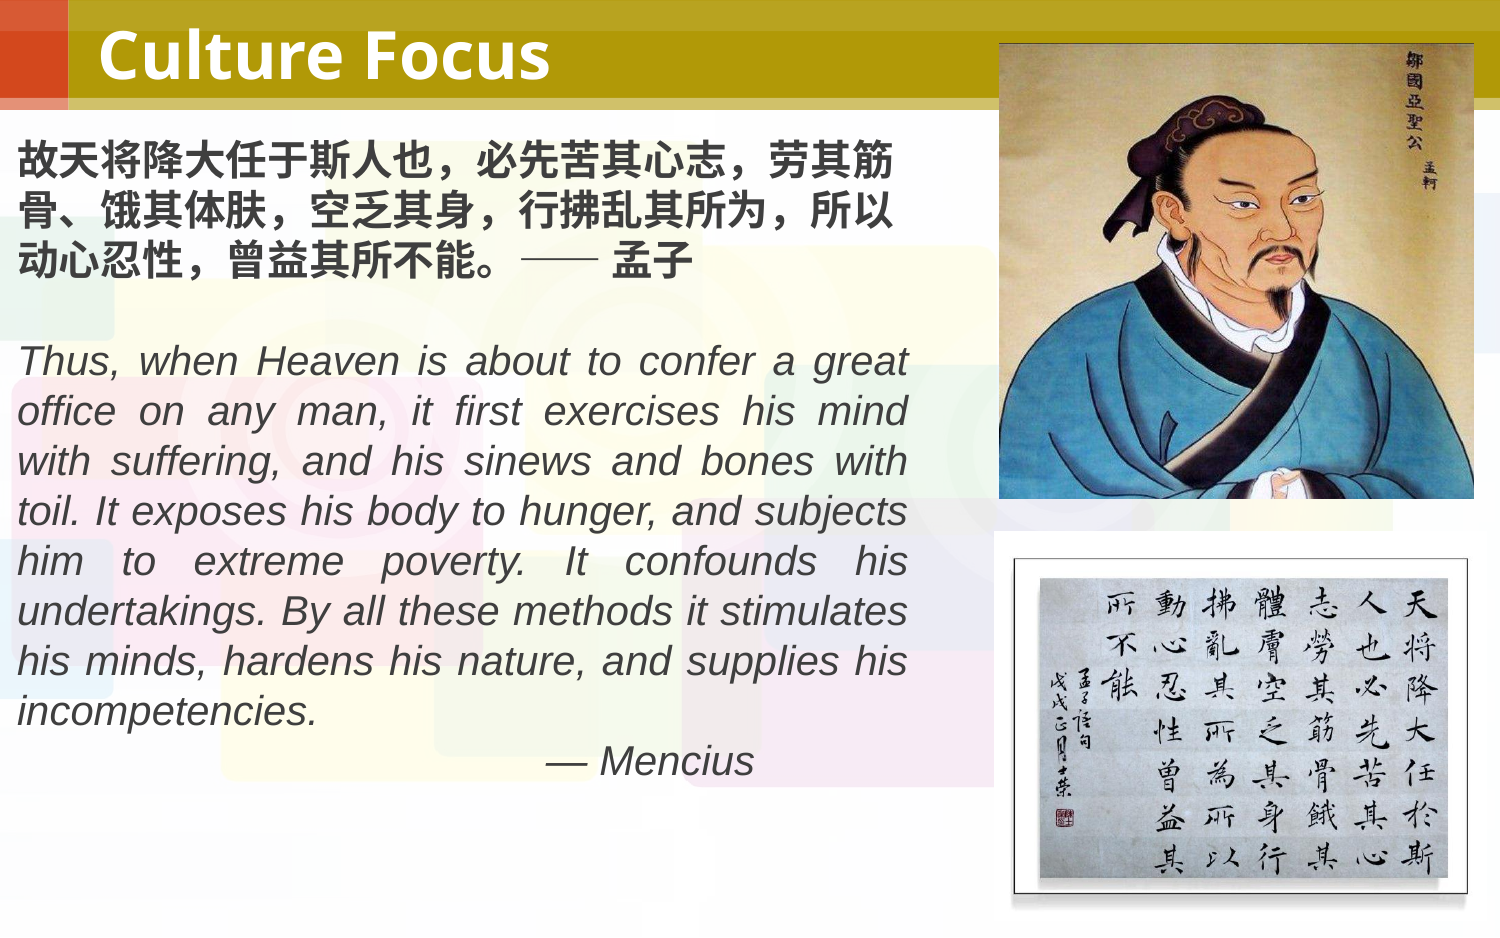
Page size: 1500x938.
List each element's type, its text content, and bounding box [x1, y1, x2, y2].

picture [994, 531, 1487, 921]
text_box 故天将降大任于斯人也，必先苦其心志，劳其筋骨、饿其体肤，空乏其身，行拂乱其所为，所以动心忍性，曾益其所不能。—— 孟子 Thus, when Heaven is about to confer a great office on any man, it first exercises his mind with suffering, and his sinews and bones with toil. It exposes his body to hunger, and subjects him to extreme poverty. It confounds his undertakings. By all these methods it stimulates his minds, hardens his nature, and supplies his incompetencies. — Mencius [2, 126, 924, 882]
title Culture Focus [82, 11, 1429, 105]
picture [999, 43, 1474, 499]
